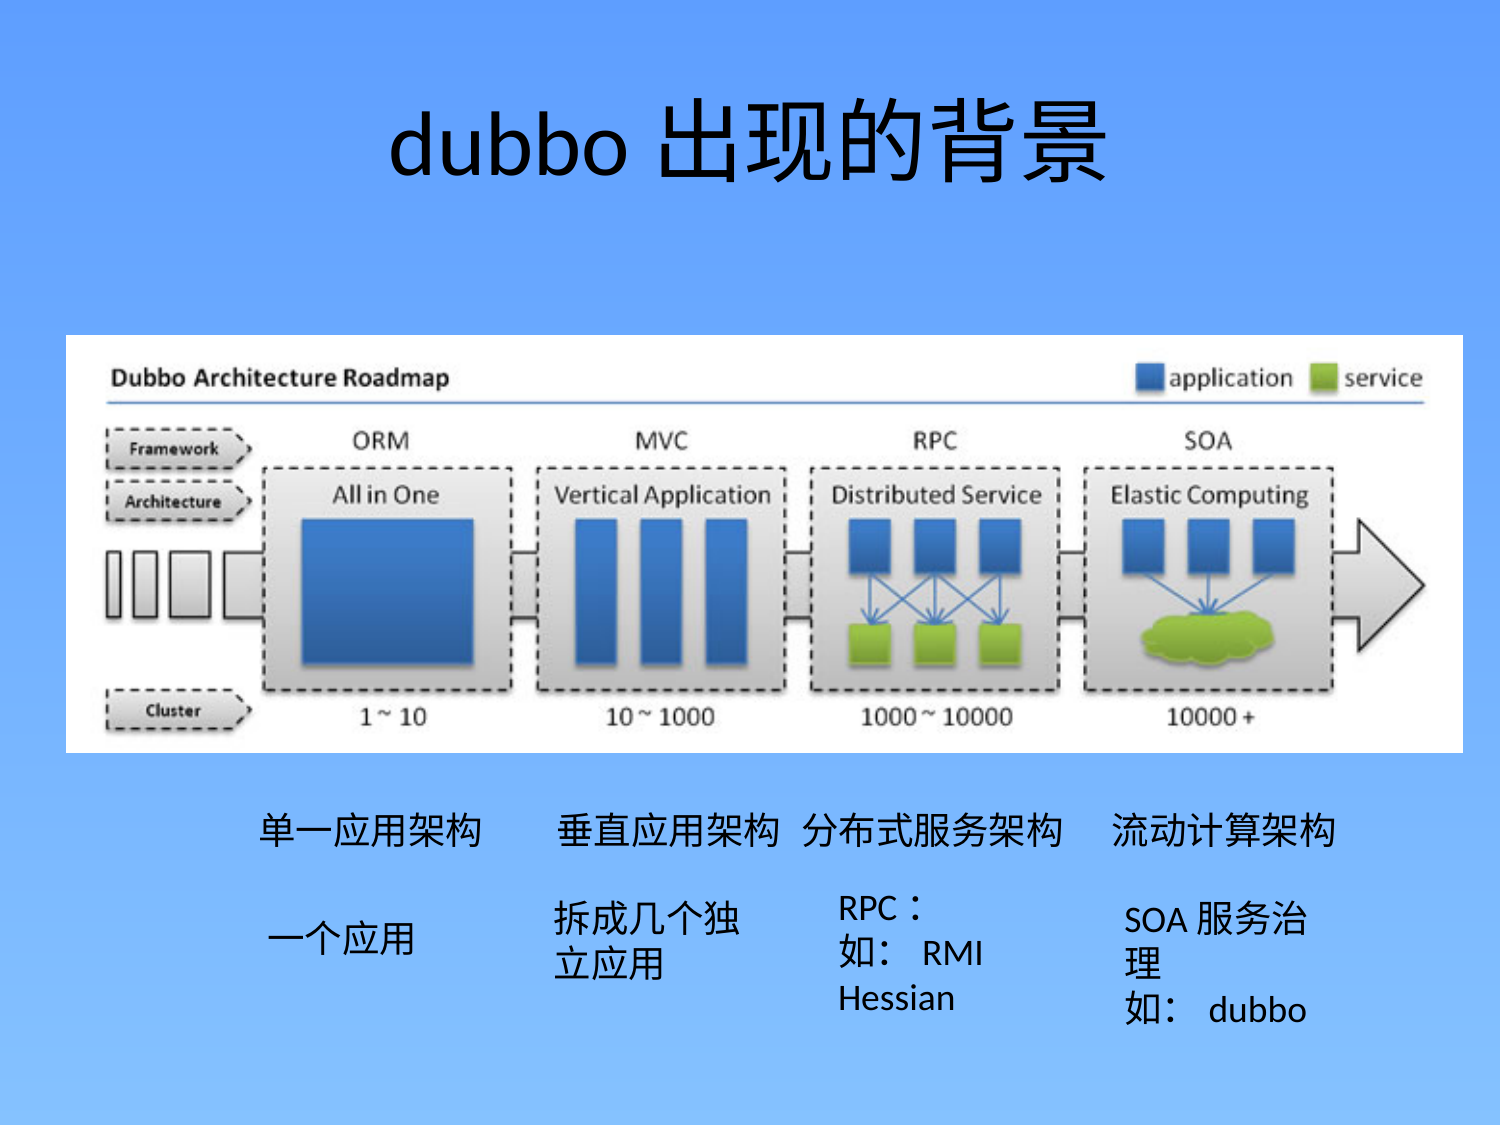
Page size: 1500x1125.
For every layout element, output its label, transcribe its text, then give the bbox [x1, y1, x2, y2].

text_box 一个应用 [252, 907, 511, 968]
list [66, 334, 1463, 753]
text_box RPC： 如：RMI Hessian [823, 875, 1025, 1026]
text_box 流动计算架构 [1097, 799, 1367, 860]
title dubbo出现的背景 [75, 45, 1425, 233]
text_box 分布式服务架构 [786, 799, 1096, 860]
text_box 拆成几个独立应用 [538, 887, 761, 993]
text_box 单一应用架构 [243, 799, 520, 860]
text_box SOA服务治理 如：dubbo [1109, 887, 1355, 1038]
text_box 垂直应用架构 [541, 799, 786, 860]
